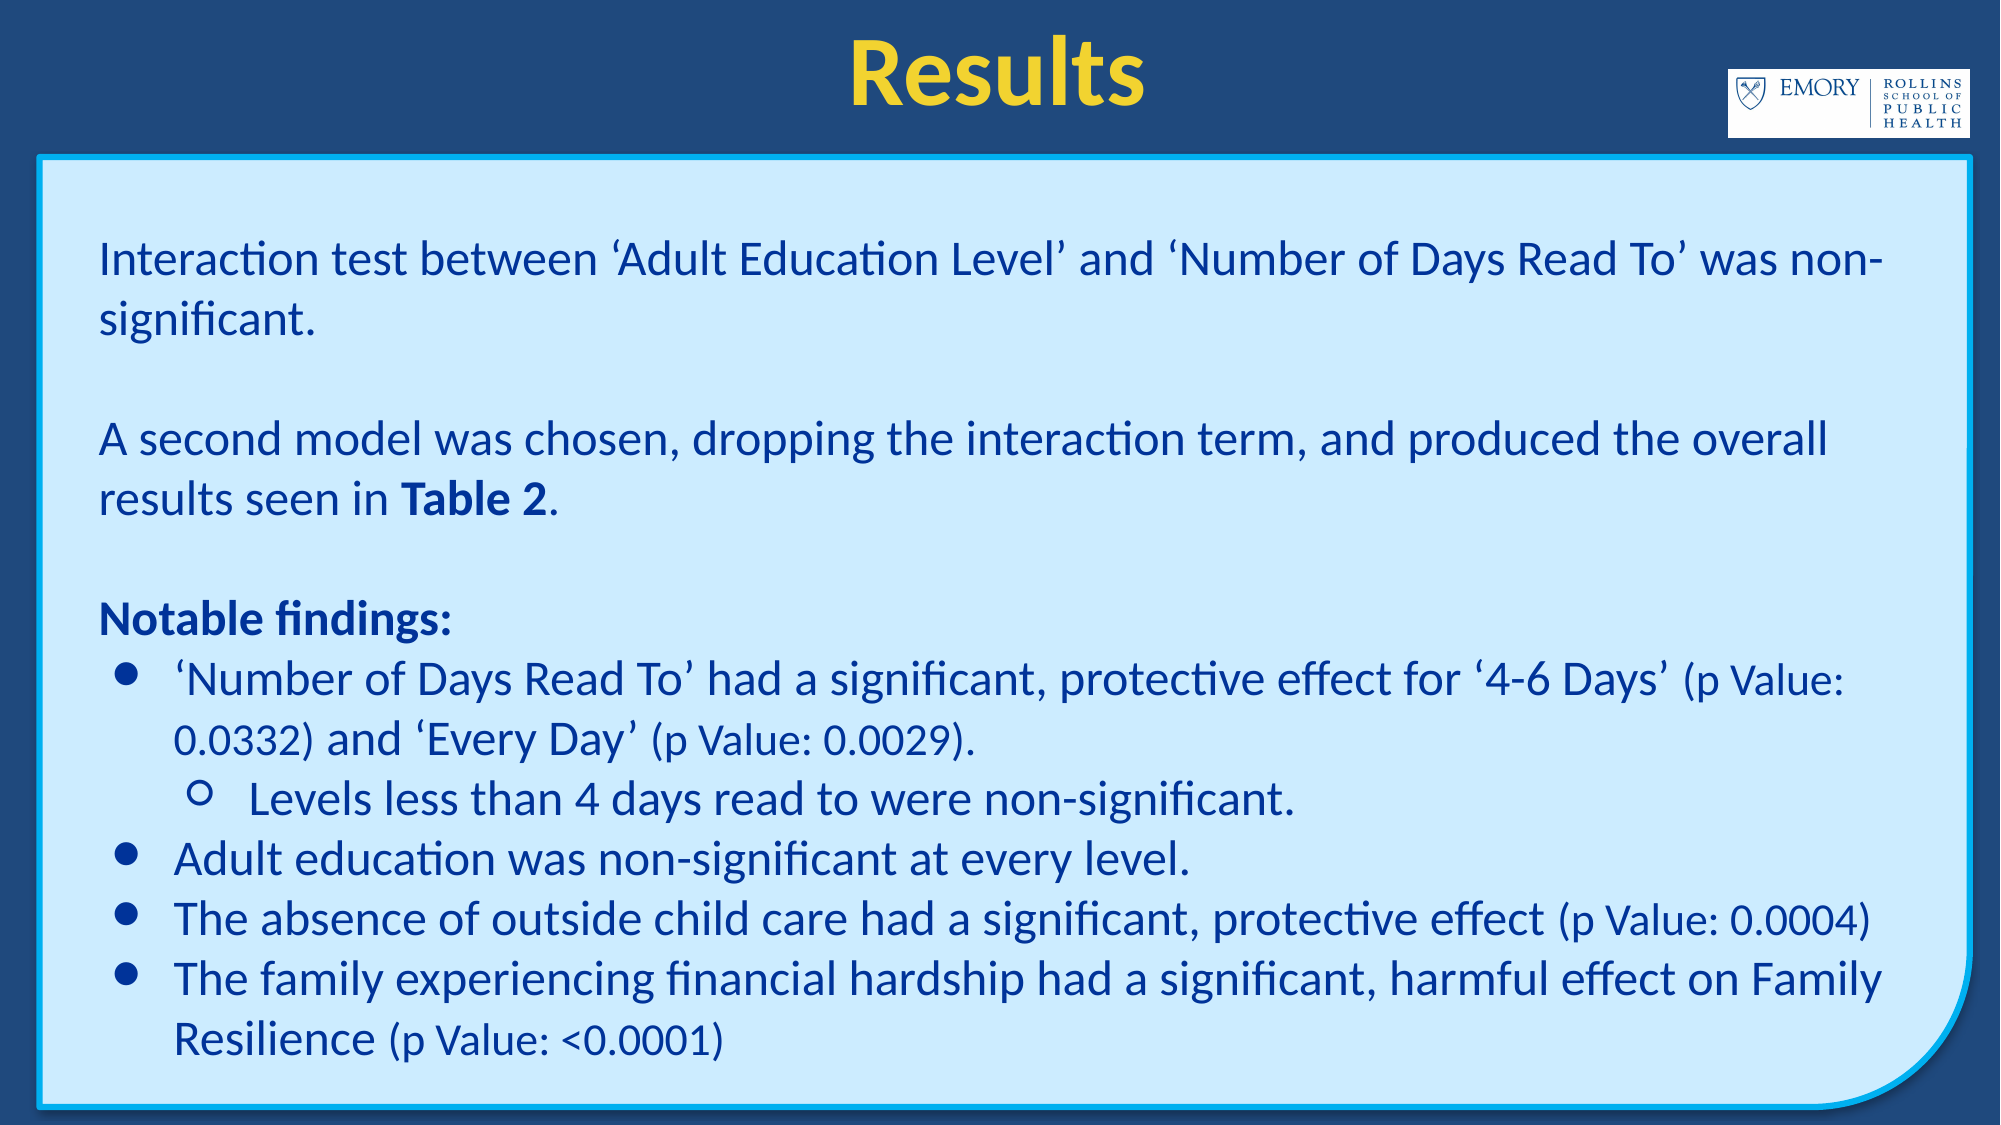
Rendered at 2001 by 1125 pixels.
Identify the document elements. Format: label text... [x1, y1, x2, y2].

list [1727, 69, 1971, 139]
text_box Interaction test between ‘Adult Education Level’ and ‘Number of Days Read To’ was non-significant. A second model was chosen, dropping the interaction term, and produced the overall results seen in Table 2. Notable findings: ‘Number of Days Read To’ had a significant, protective effect for ‘4-6 Days’ (p Value: 0.0332) and ‘Every Day’ (p Value: 0.0029). Levels less than 4 days read to were non-significant. Adult education was non-significant at every level. The absence of outside child care had a significant, protective effect (p Value: 0.0004) The family experiencing financial hardship had a significant, harmful effect on Family Resilience (p Value: <0.0001) [83, 210, 1925, 1074]
text_box [39, 157, 1970, 1108]
text_box Results [156, 0, 1839, 134]
